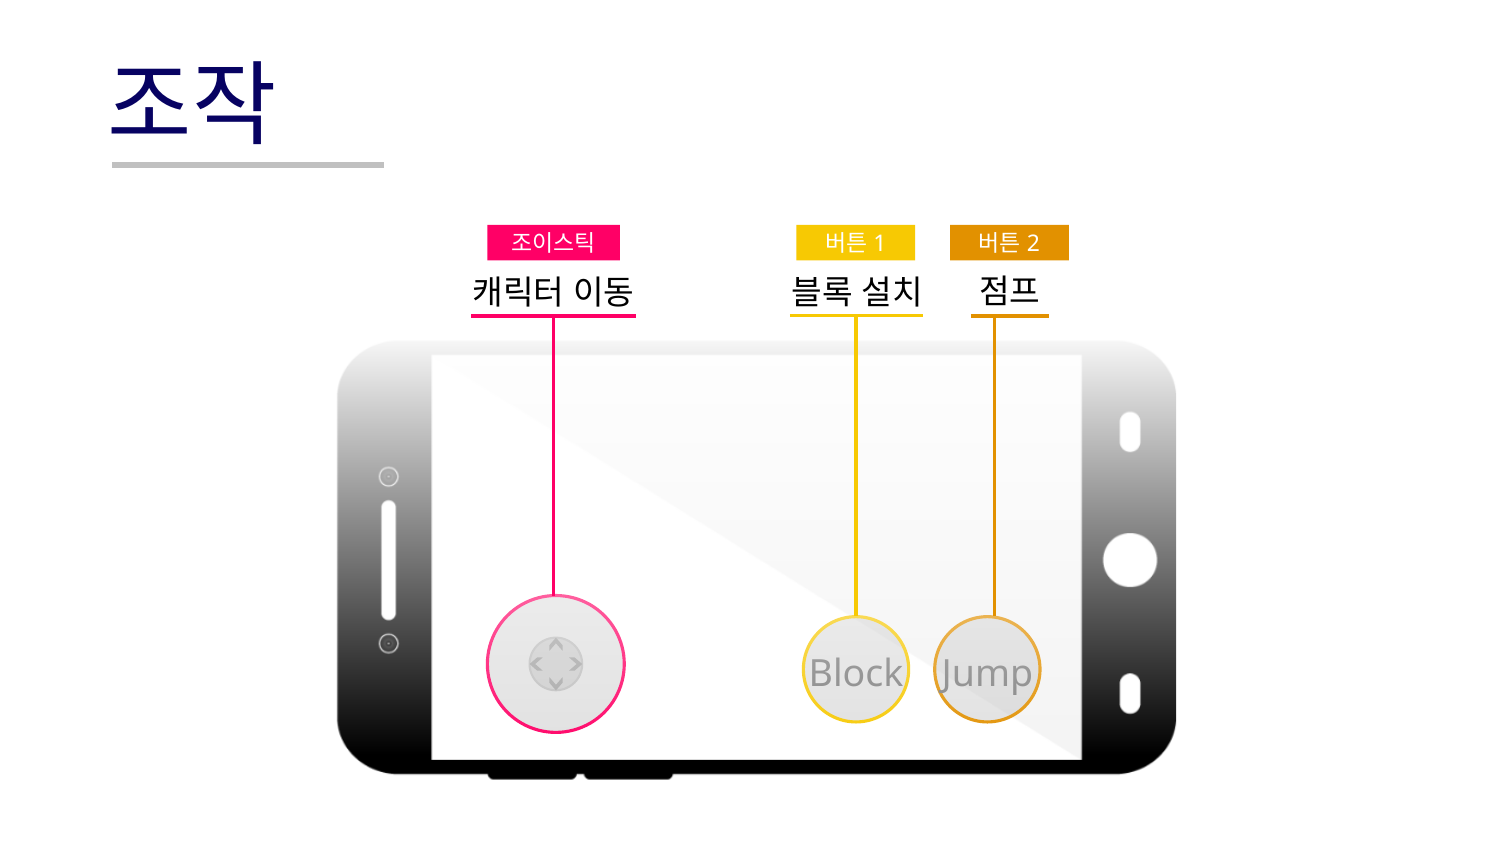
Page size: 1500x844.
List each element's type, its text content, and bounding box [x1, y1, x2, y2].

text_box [277, 220, 1229, 789]
text_box 조작 [93, 38, 292, 164]
